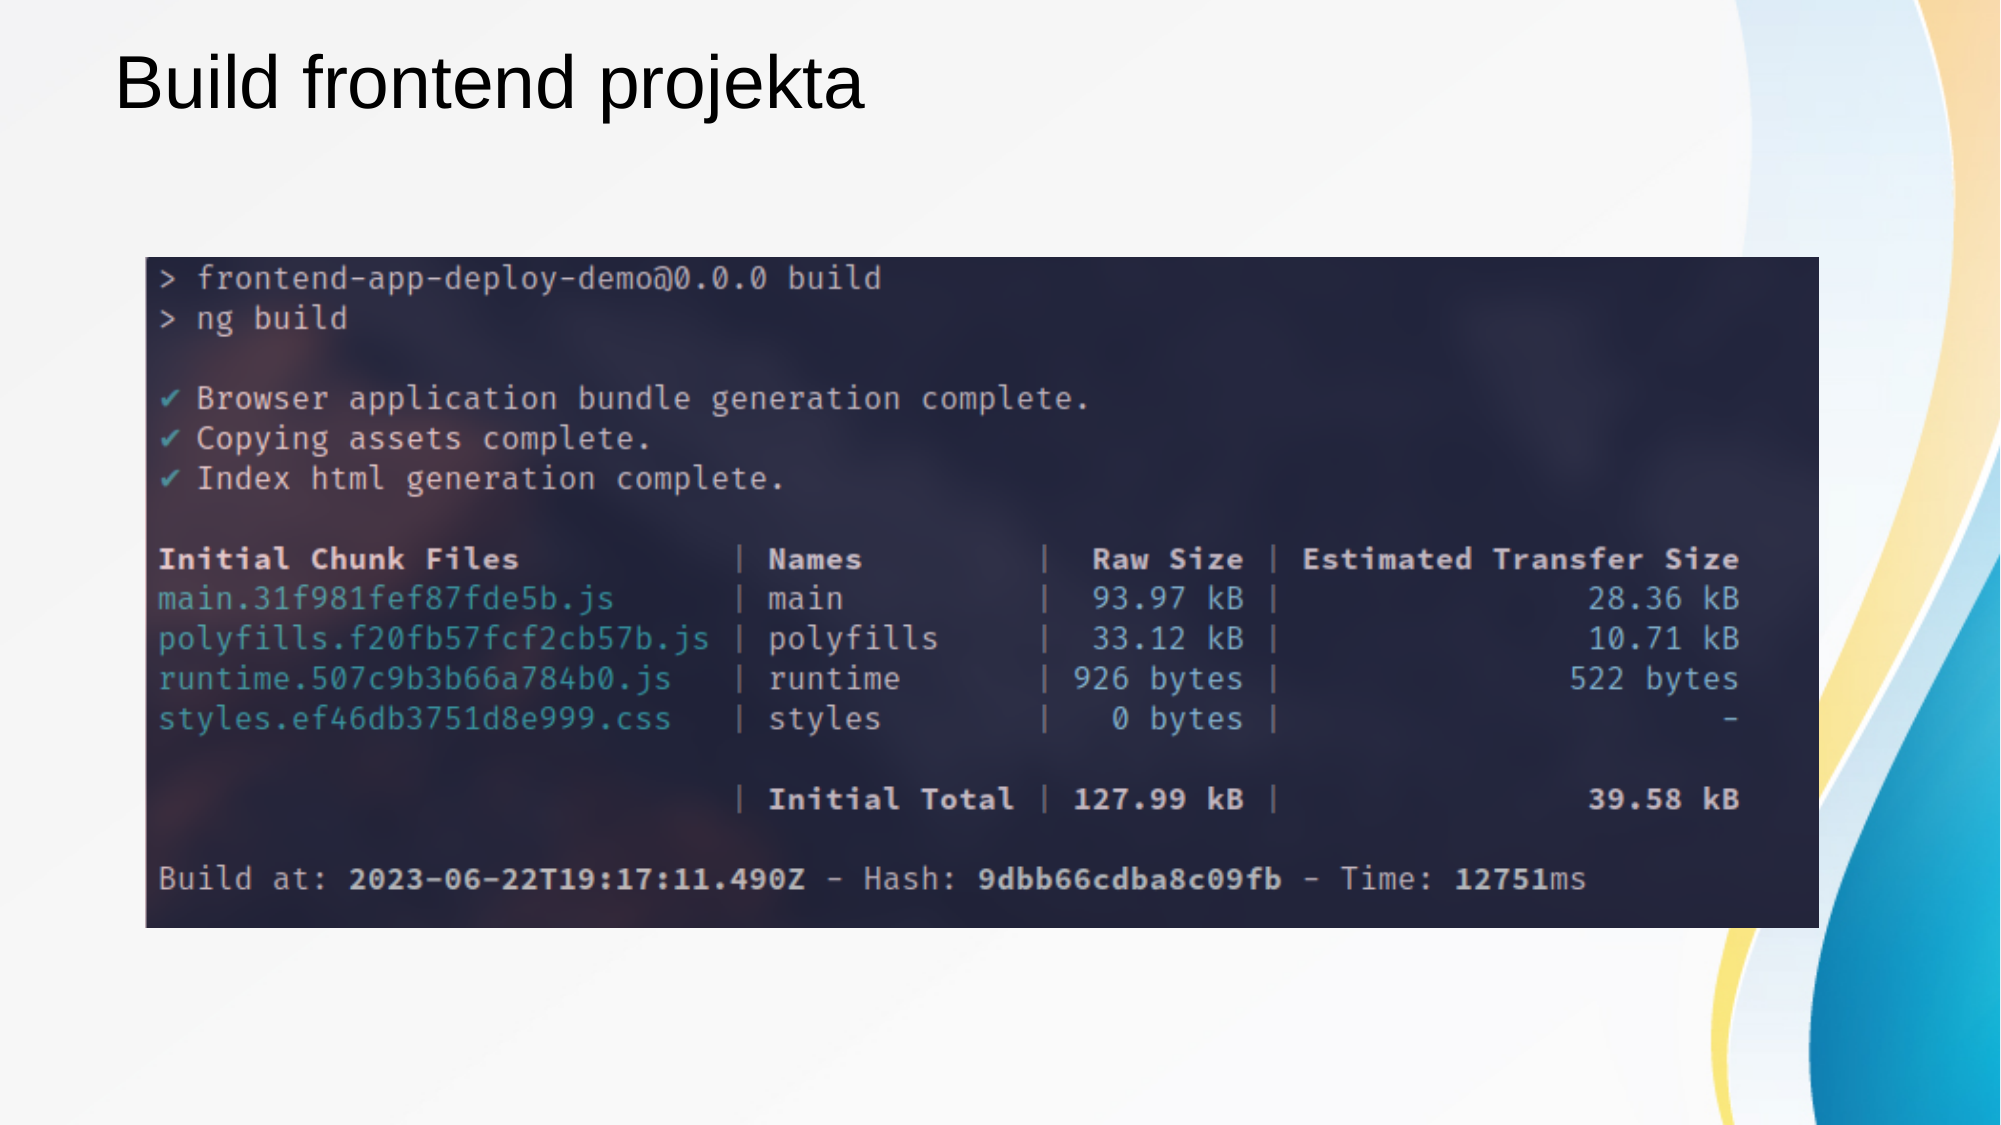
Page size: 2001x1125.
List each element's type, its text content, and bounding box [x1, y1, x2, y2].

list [145, 257, 1819, 928]
title Build frontend projekta [99, 30, 1901, 127]
picture [0, 0, 2001, 1125]
